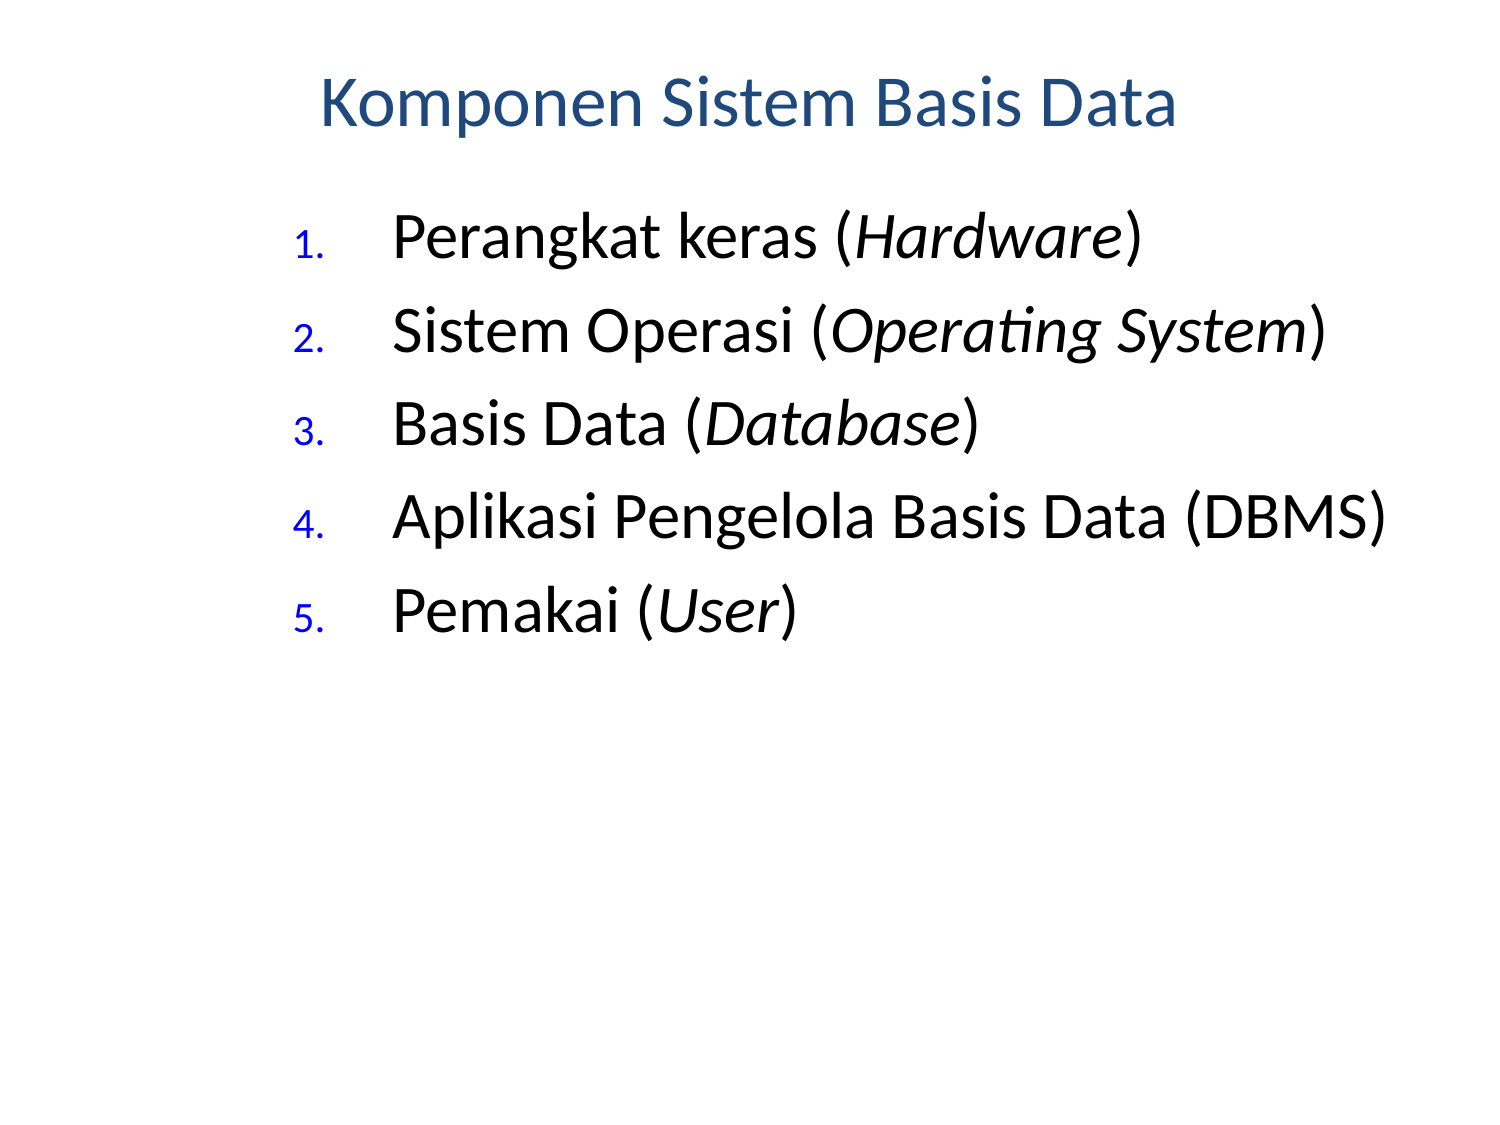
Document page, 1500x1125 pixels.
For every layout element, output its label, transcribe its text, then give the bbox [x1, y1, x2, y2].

title Komponen Sistem Basis Data [75, 45, 1425, 149]
list Perangkat keras (Hardware) Sistem Operasi (Operating System) Basis Data (Database) Aplikasi Pengelola Basis Data (DBMS) Pemakai (User) [277, 184, 1449, 1059]
